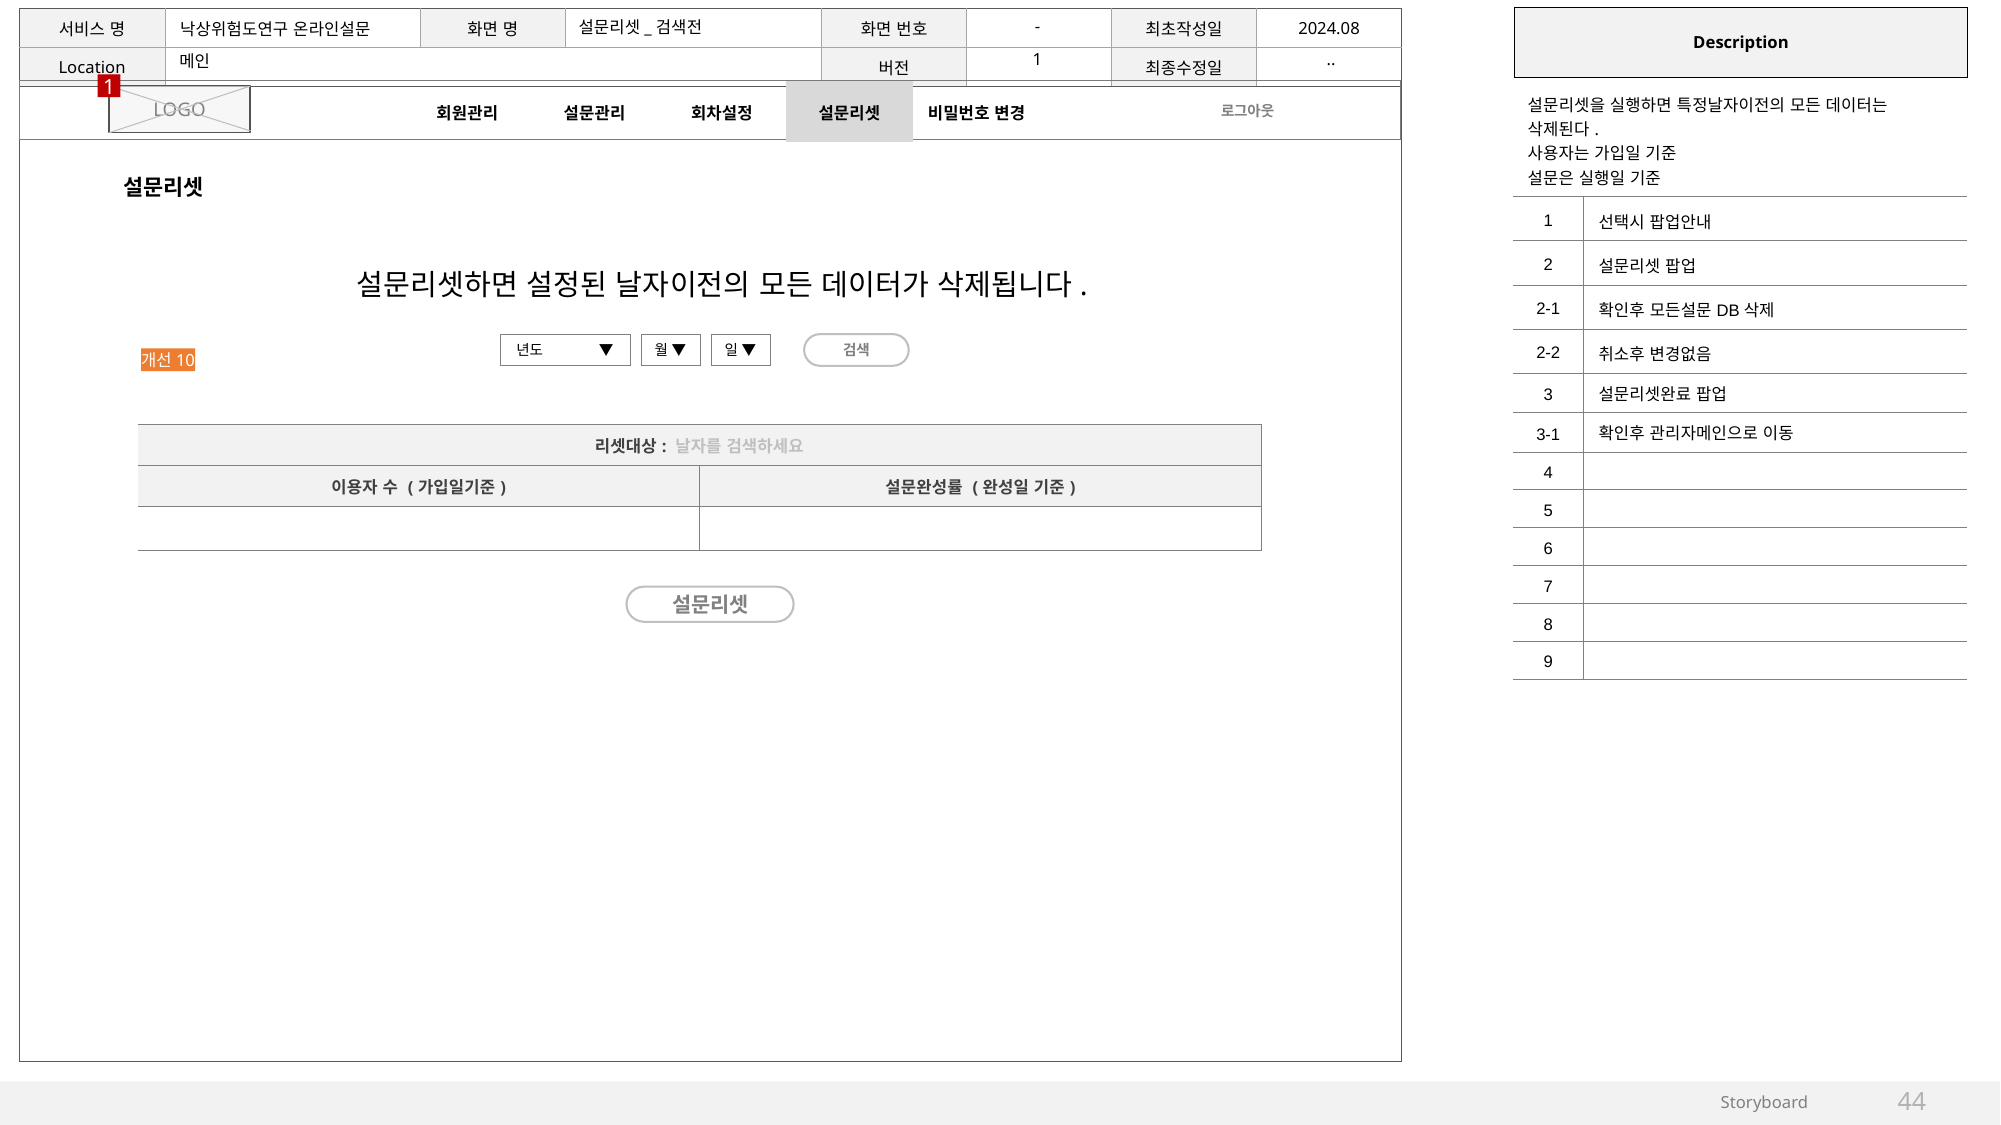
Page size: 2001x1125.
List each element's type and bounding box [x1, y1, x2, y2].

table_cell [1584, 642, 1967, 679]
table_cell [1513, 413, 1583, 452]
text_box [710, 333, 771, 366]
text_box [803, 333, 910, 367]
text_box [109, 166, 675, 208]
text_box [625, 585, 795, 623]
table_cell [1584, 566, 1967, 603]
table_cell [138, 507, 699, 550]
table_cell [138, 466, 699, 506]
text_box [18, 73, 1402, 140]
table_cell [1513, 286, 1583, 329]
table_cell [1584, 241, 1967, 285]
table_cell [1584, 490, 1967, 527]
table_cell [1513, 453, 1583, 489]
text_box [1261, 41, 1401, 77]
table_cell [1584, 330, 1967, 373]
text_box [140, 347, 196, 372]
table_cell [1584, 413, 1967, 452]
table_cell [1513, 374, 1583, 412]
table_cell [1513, 642, 1583, 679]
table_cell [1584, 604, 1967, 641]
text_box [99, 259, 1345, 309]
table_cell [1513, 330, 1583, 373]
table_cell [700, 507, 1261, 550]
table_cell [1584, 453, 1967, 489]
table_cell [1513, 490, 1583, 527]
text_box [499, 333, 631, 366]
table_cell [1513, 197, 1583, 240]
table_cell [1513, 241, 1583, 285]
table_cell [700, 466, 1261, 506]
text_box [164, 9, 824, 78]
slide_number [1491, 1072, 1942, 1125]
table_cell [1513, 528, 1583, 565]
text_box [640, 333, 701, 366]
table_header [138, 425, 1261, 465]
table_cell [1584, 286, 1967, 329]
table_header [404, 81, 1041, 142]
table_cell [1584, 374, 1967, 412]
text_box [967, 8, 1108, 77]
table_header [1513, 84, 1967, 196]
table_cell [1584, 528, 1967, 565]
table_cell [1584, 197, 1967, 240]
table_cell [1513, 604, 1583, 641]
table_cell [1513, 566, 1583, 603]
